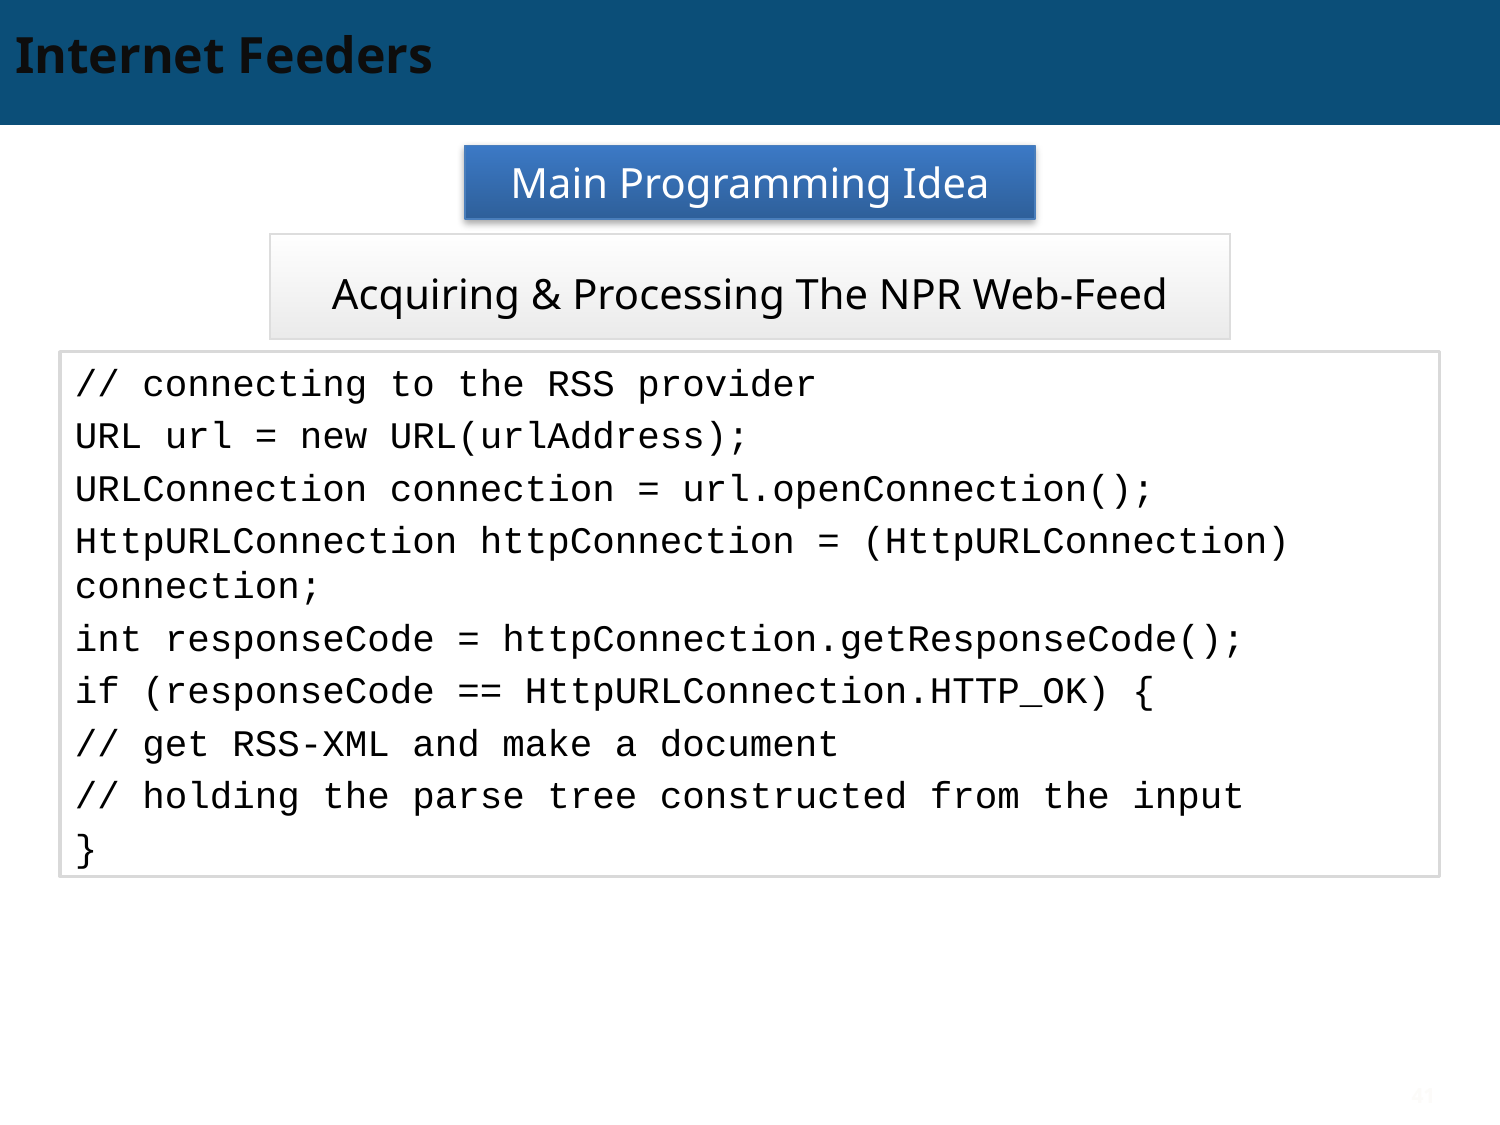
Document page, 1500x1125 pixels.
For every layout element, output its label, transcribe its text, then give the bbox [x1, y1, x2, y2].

text_box Acquiring & Processing The NPR Web-Feed [269, 234, 1230, 340]
text_box Main Programming Idea [464, 145, 1036, 220]
text_box // connecting to the RSS provider URL url = new URL(urlAddress); URLConnection connection = url.openConnection(); HttpURLConnection httpConnection = (HttpURLConnection) connection; int responseCode = httpConnection.getResponseCode(); if (responseCode == HttpURLConnection.HTTP_OK) { // get RSS-XML and make a document // holding the parse tree constructed from the input } [59, 351, 1440, 877]
title Internet Feeders [0, 21, 1351, 86]
